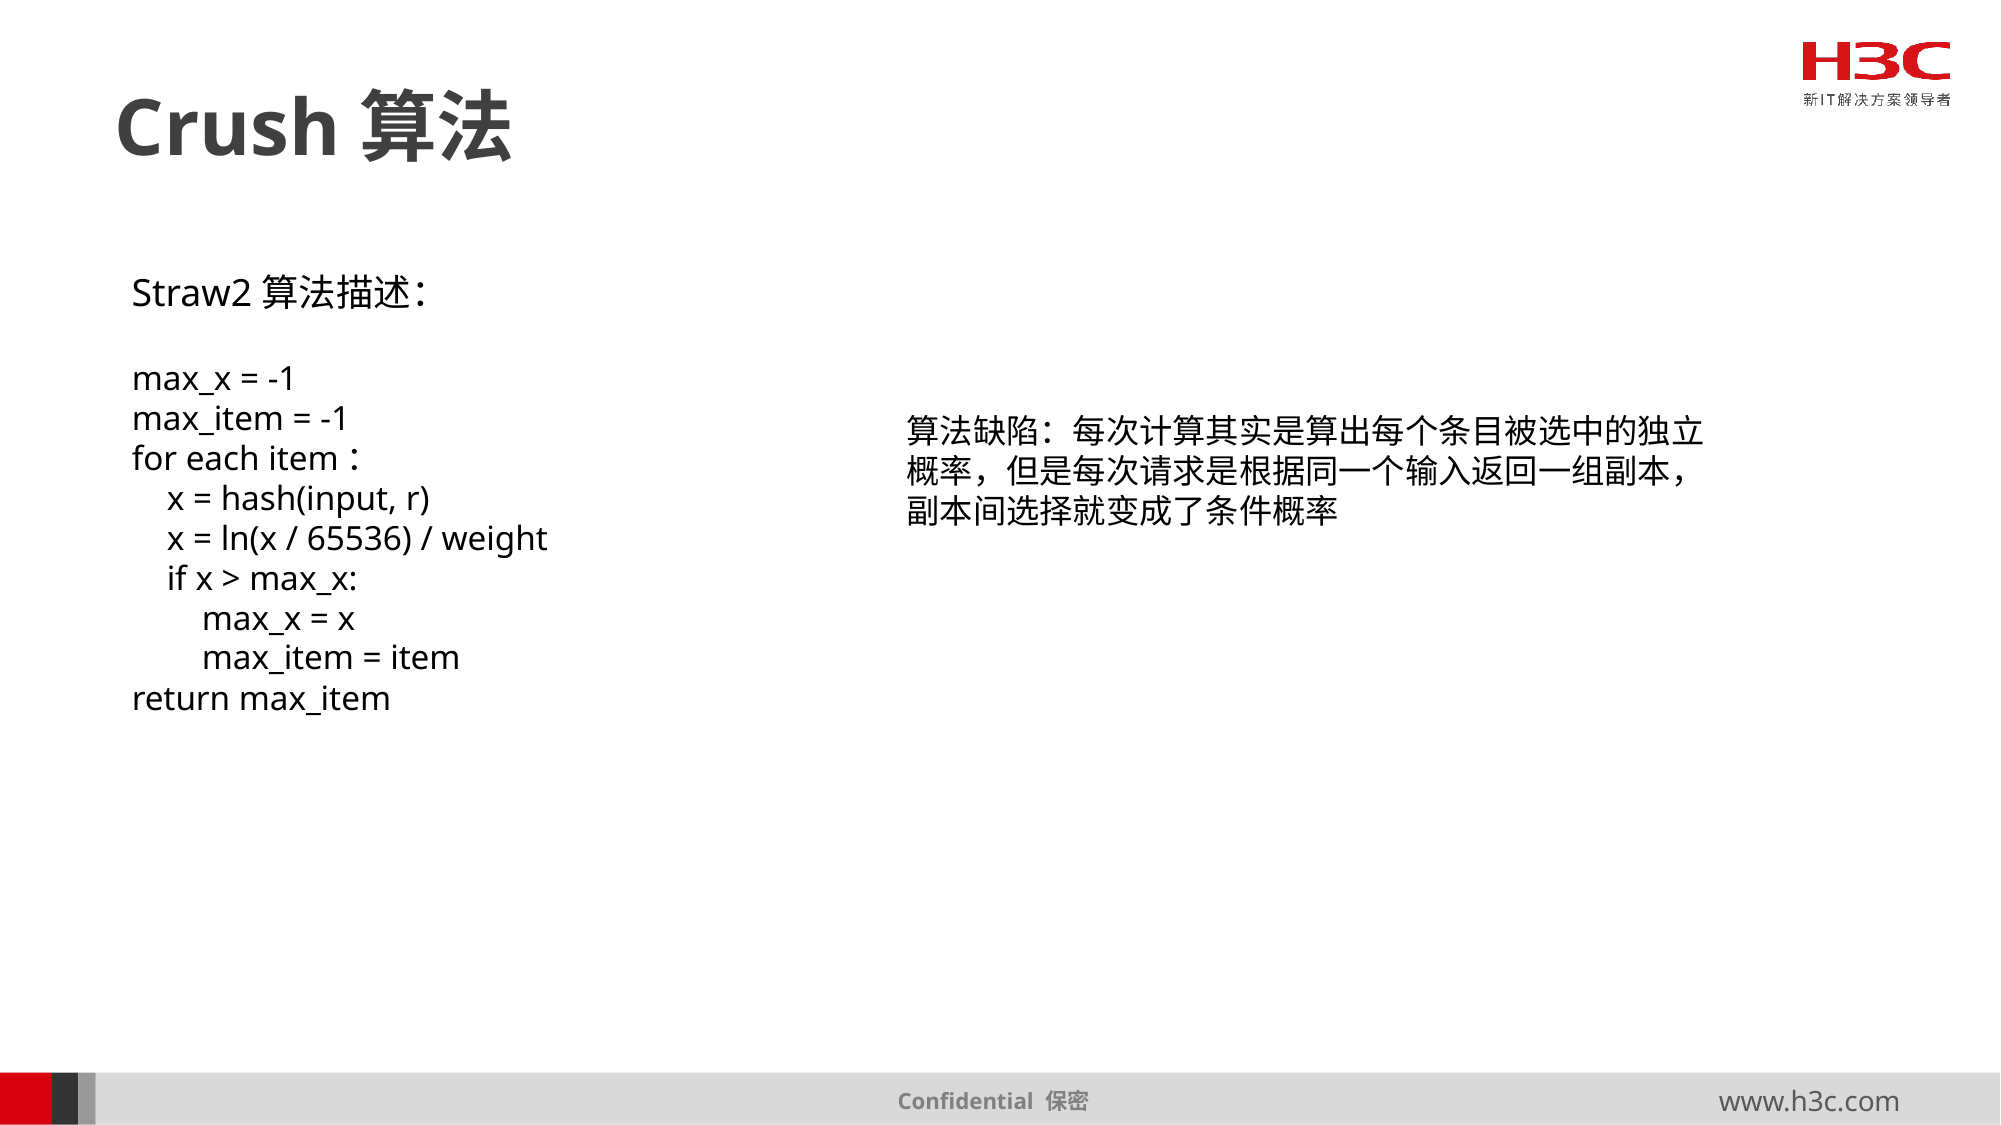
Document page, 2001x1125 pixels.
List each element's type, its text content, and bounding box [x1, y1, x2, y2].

title Crush算法 [99, 73, 1788, 175]
text_box Straw2算法描述： [116, 261, 471, 322]
text_box 算法缺陷：每次计算其实是算出每个条目被选中的独立概率，但是每次请求是根据同一个输入返回一组副本，副本间选择就变成了条件概率 [892, 402, 1730, 538]
text_box max_x = -1 max_item = -1 for each item： x = hash(input, r) x = ln(x / 65536) / weight if x > max_x: max_x = x max_item = item return max_item [117, 349, 752, 724]
picture [1803, 42, 1950, 106]
